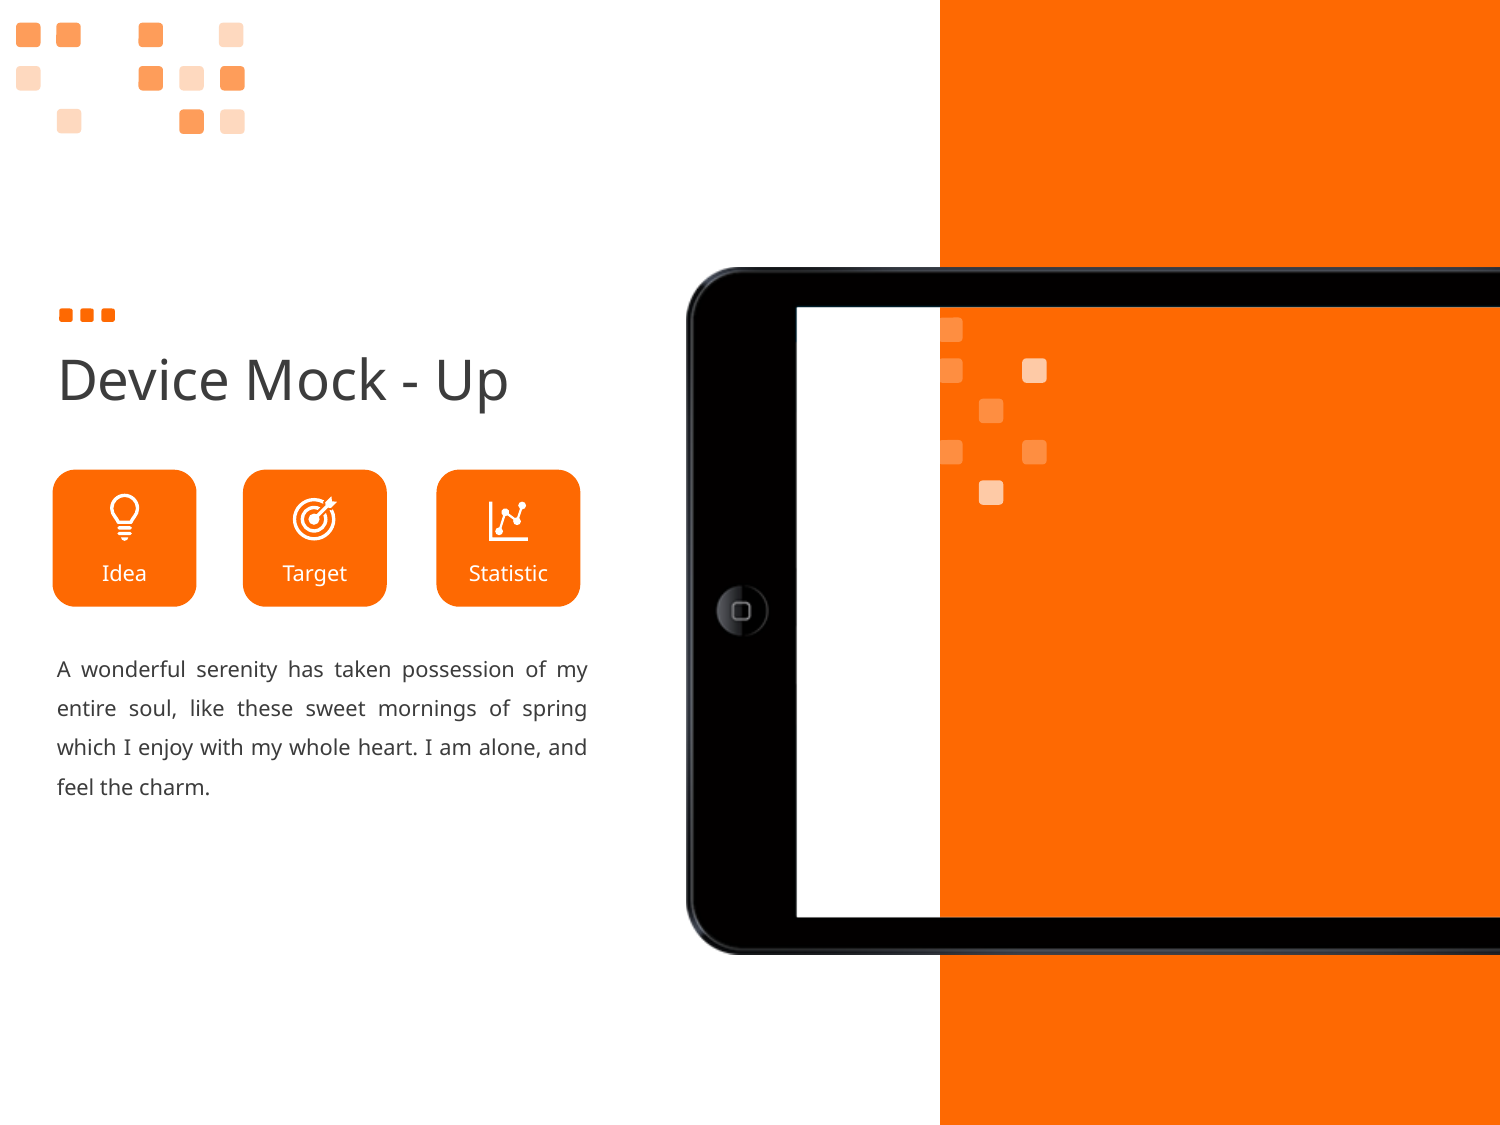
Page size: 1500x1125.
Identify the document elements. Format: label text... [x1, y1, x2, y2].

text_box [292, 496, 338, 541]
text_box Statistic [425, 551, 591, 593]
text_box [15, 22, 245, 134]
text_box A wonderful serenity has taken possession of my entire soul, like these sweet mornings of spring which I enjoy with my whole heart. I am alone, and feel the charm. [42, 634, 604, 807]
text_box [807, 317, 1047, 505]
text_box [110, 493, 140, 541]
text_box [939, 956, 1500, 1125]
text_box [437, 593, 580, 608]
picture [686, 267, 1500, 956]
text_box [435, 468, 582, 551]
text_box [59, 308, 115, 322]
text_box Idea [42, 551, 208, 593]
title Device Mock - Up [42, 301, 686, 465]
text_box [241, 468, 388, 551]
text_box [51, 468, 198, 551]
text_box [939, 0, 1500, 267]
text_box [243, 593, 387, 608]
text_box Target [232, 551, 398, 593]
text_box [489, 501, 528, 541]
text_box [53, 593, 196, 608]
